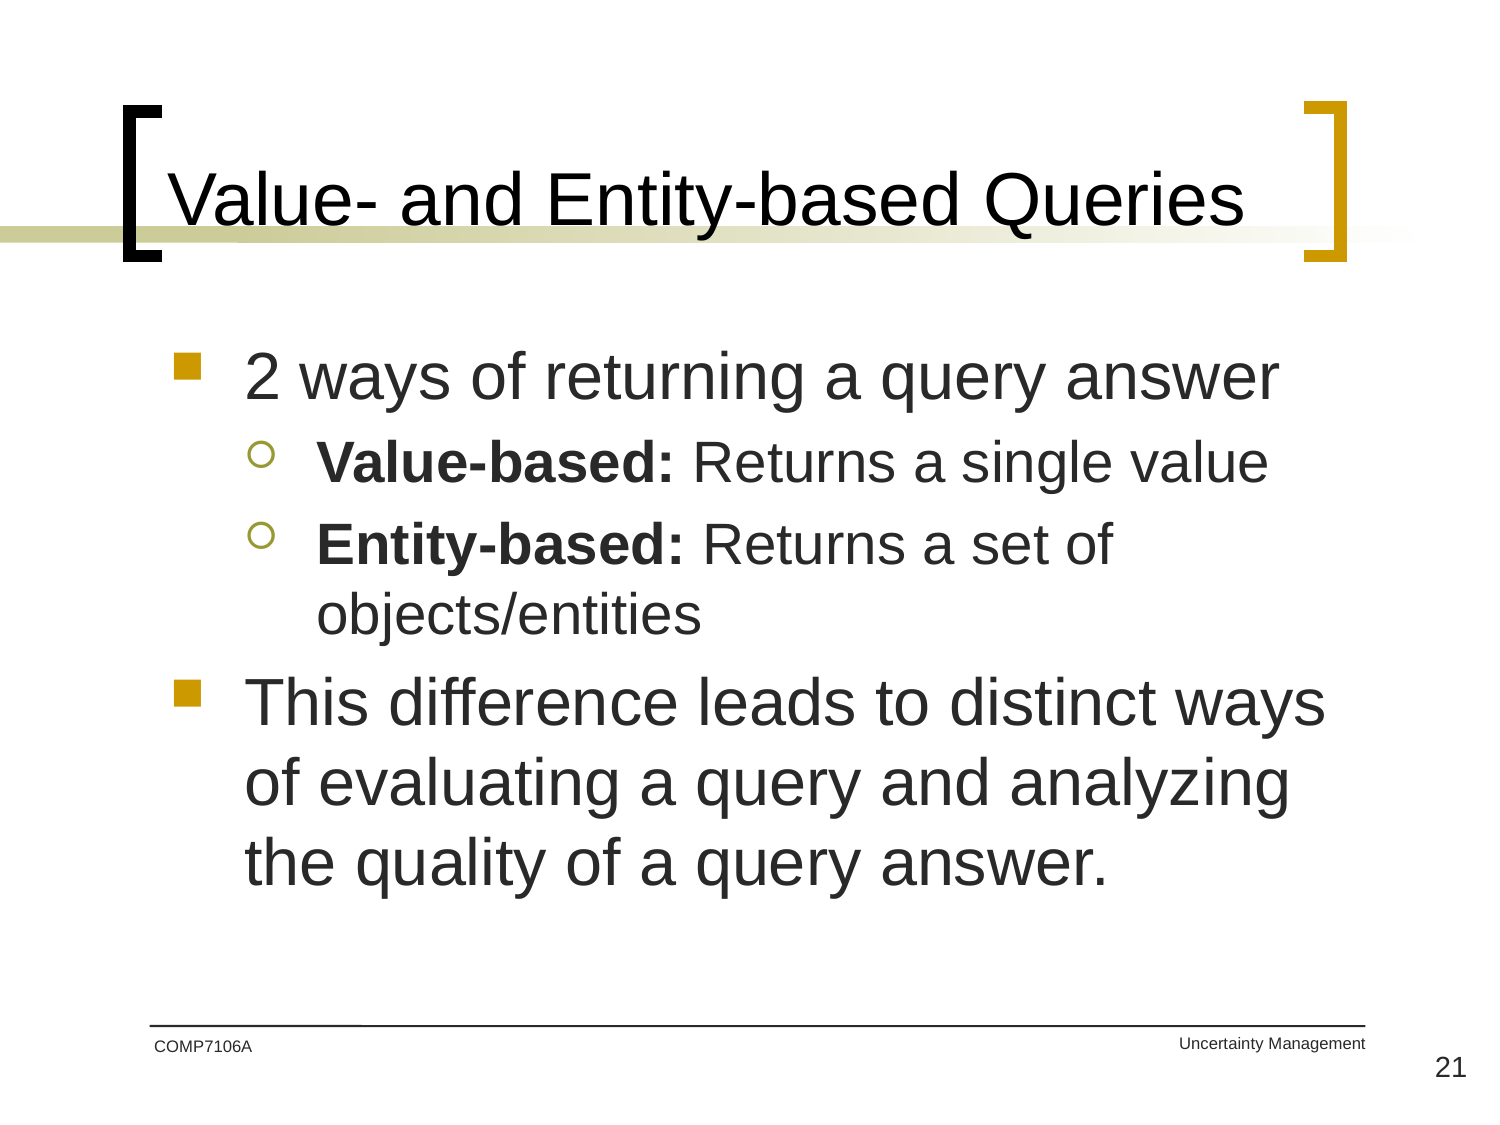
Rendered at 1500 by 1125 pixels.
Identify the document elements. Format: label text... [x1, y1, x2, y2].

footer COMP7106A [138, 1027, 315, 1104]
slide_number 21 [1369, 1040, 1483, 1116]
list 2 ways of returning a query answer Value-based: Returns a single value Entity-based: Returns a set of objects/entities This difference leads to distinct ways of evaluating a query and analyzing the quality of a query answer. [155, 324, 1413, 1001]
title Value- and Entity-based Queries [152, 15, 1328, 248]
